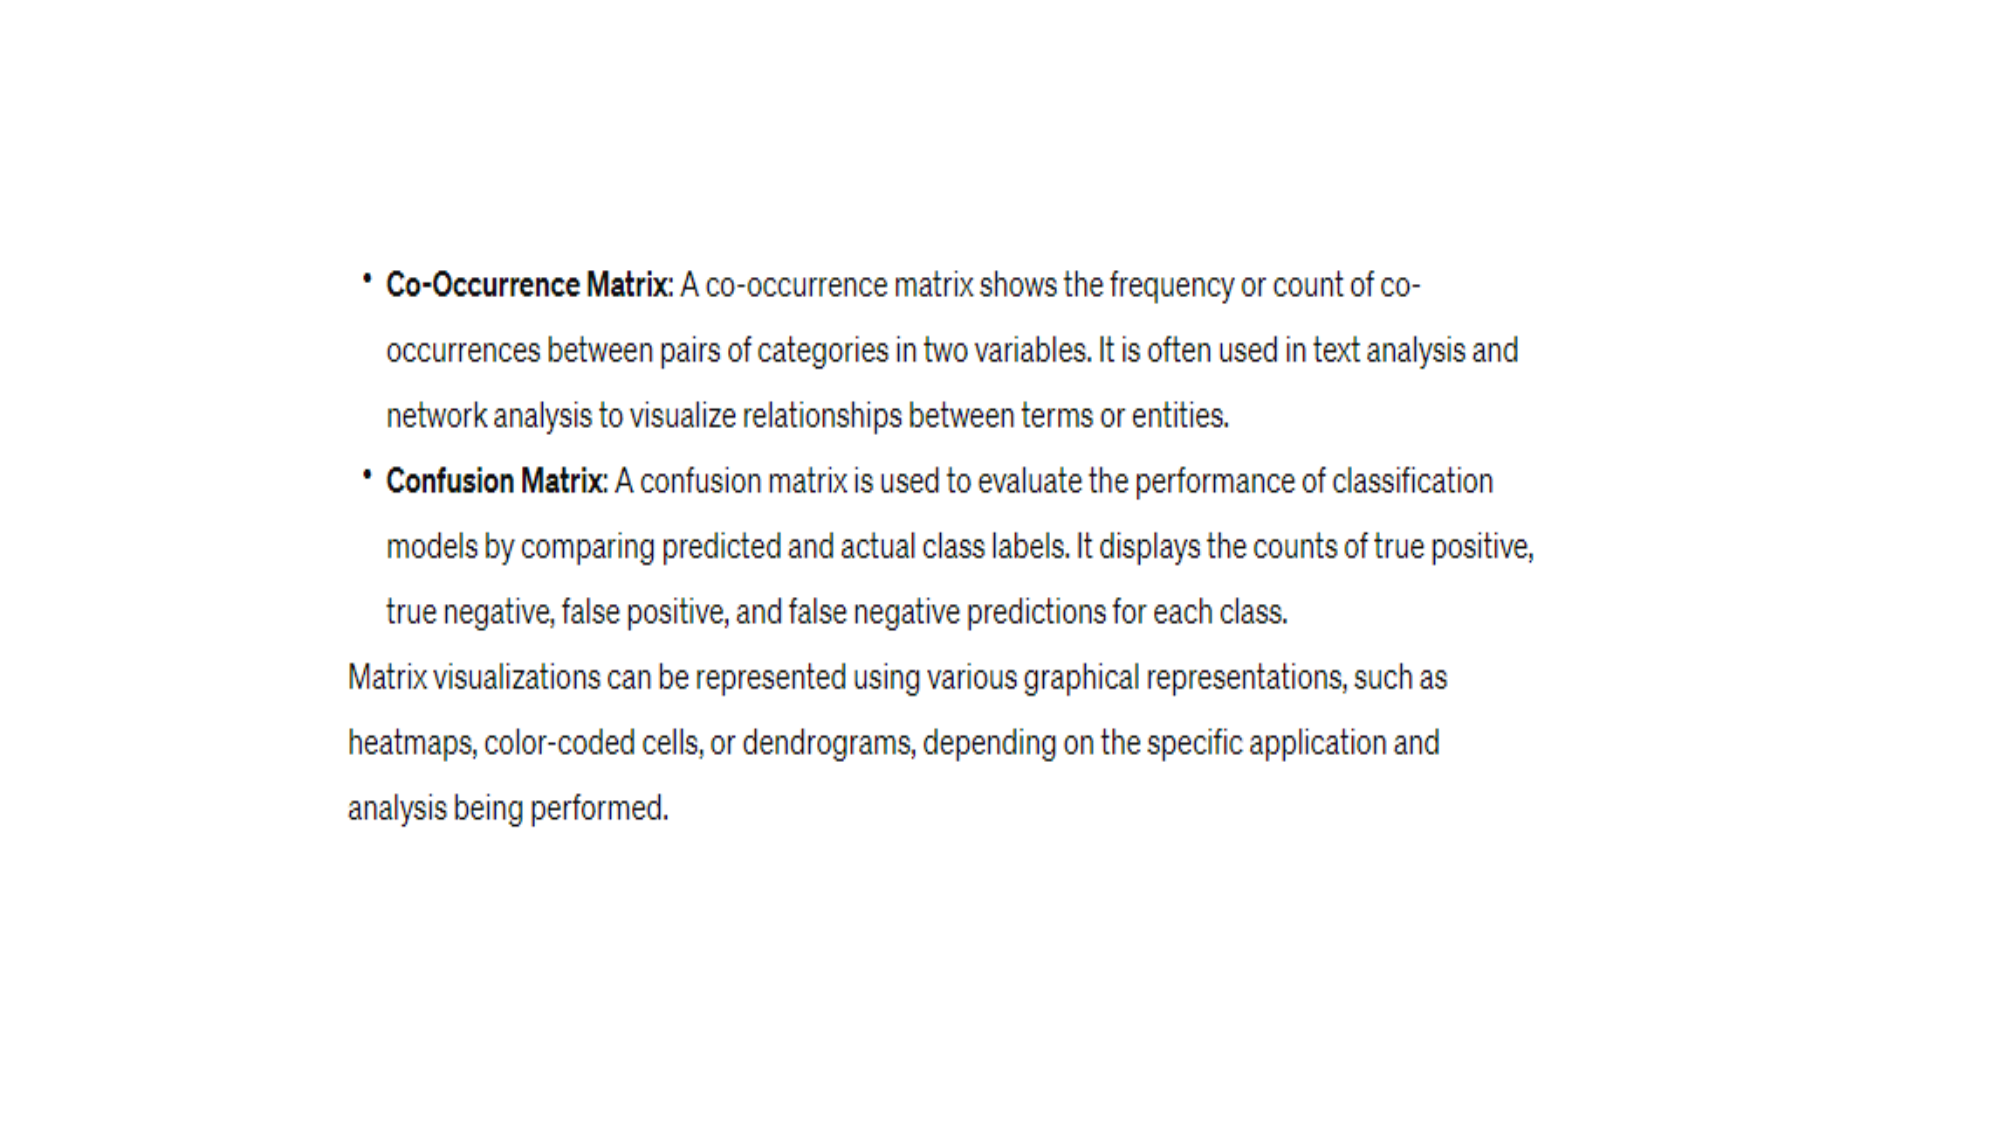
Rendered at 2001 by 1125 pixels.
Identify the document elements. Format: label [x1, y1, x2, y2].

picture [329, 255, 1544, 860]
